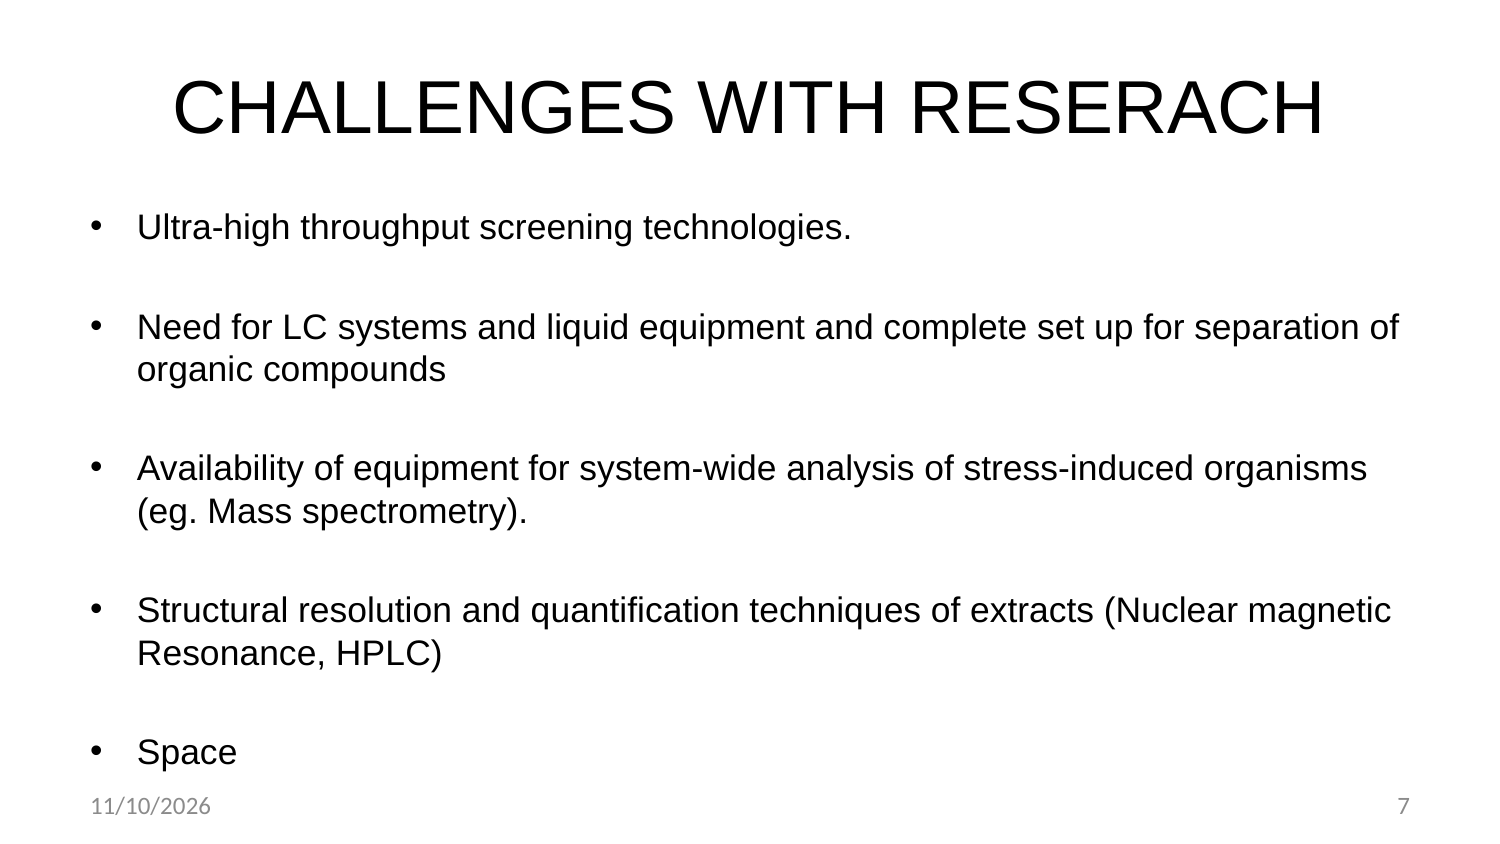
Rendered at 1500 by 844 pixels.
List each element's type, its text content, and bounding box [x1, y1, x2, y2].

title CHALLENGES WITH RESERACH [75, 33, 1425, 175]
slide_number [75, 782, 425, 827]
list Ultra-high throughput screening technologies. Need for LC systems and liquid equipment and complete set up for separation of organic compounds Availability of equipment for system-wide analysis of stress-induced organisms (eg. Mass spectrometry). Structural resolution and quantification techniques of extracts (Nuclear magnetic Resonance, HPLC) Space [75, 196, 1425, 785]
slide_number 7 [1074, 782, 1425, 827]
